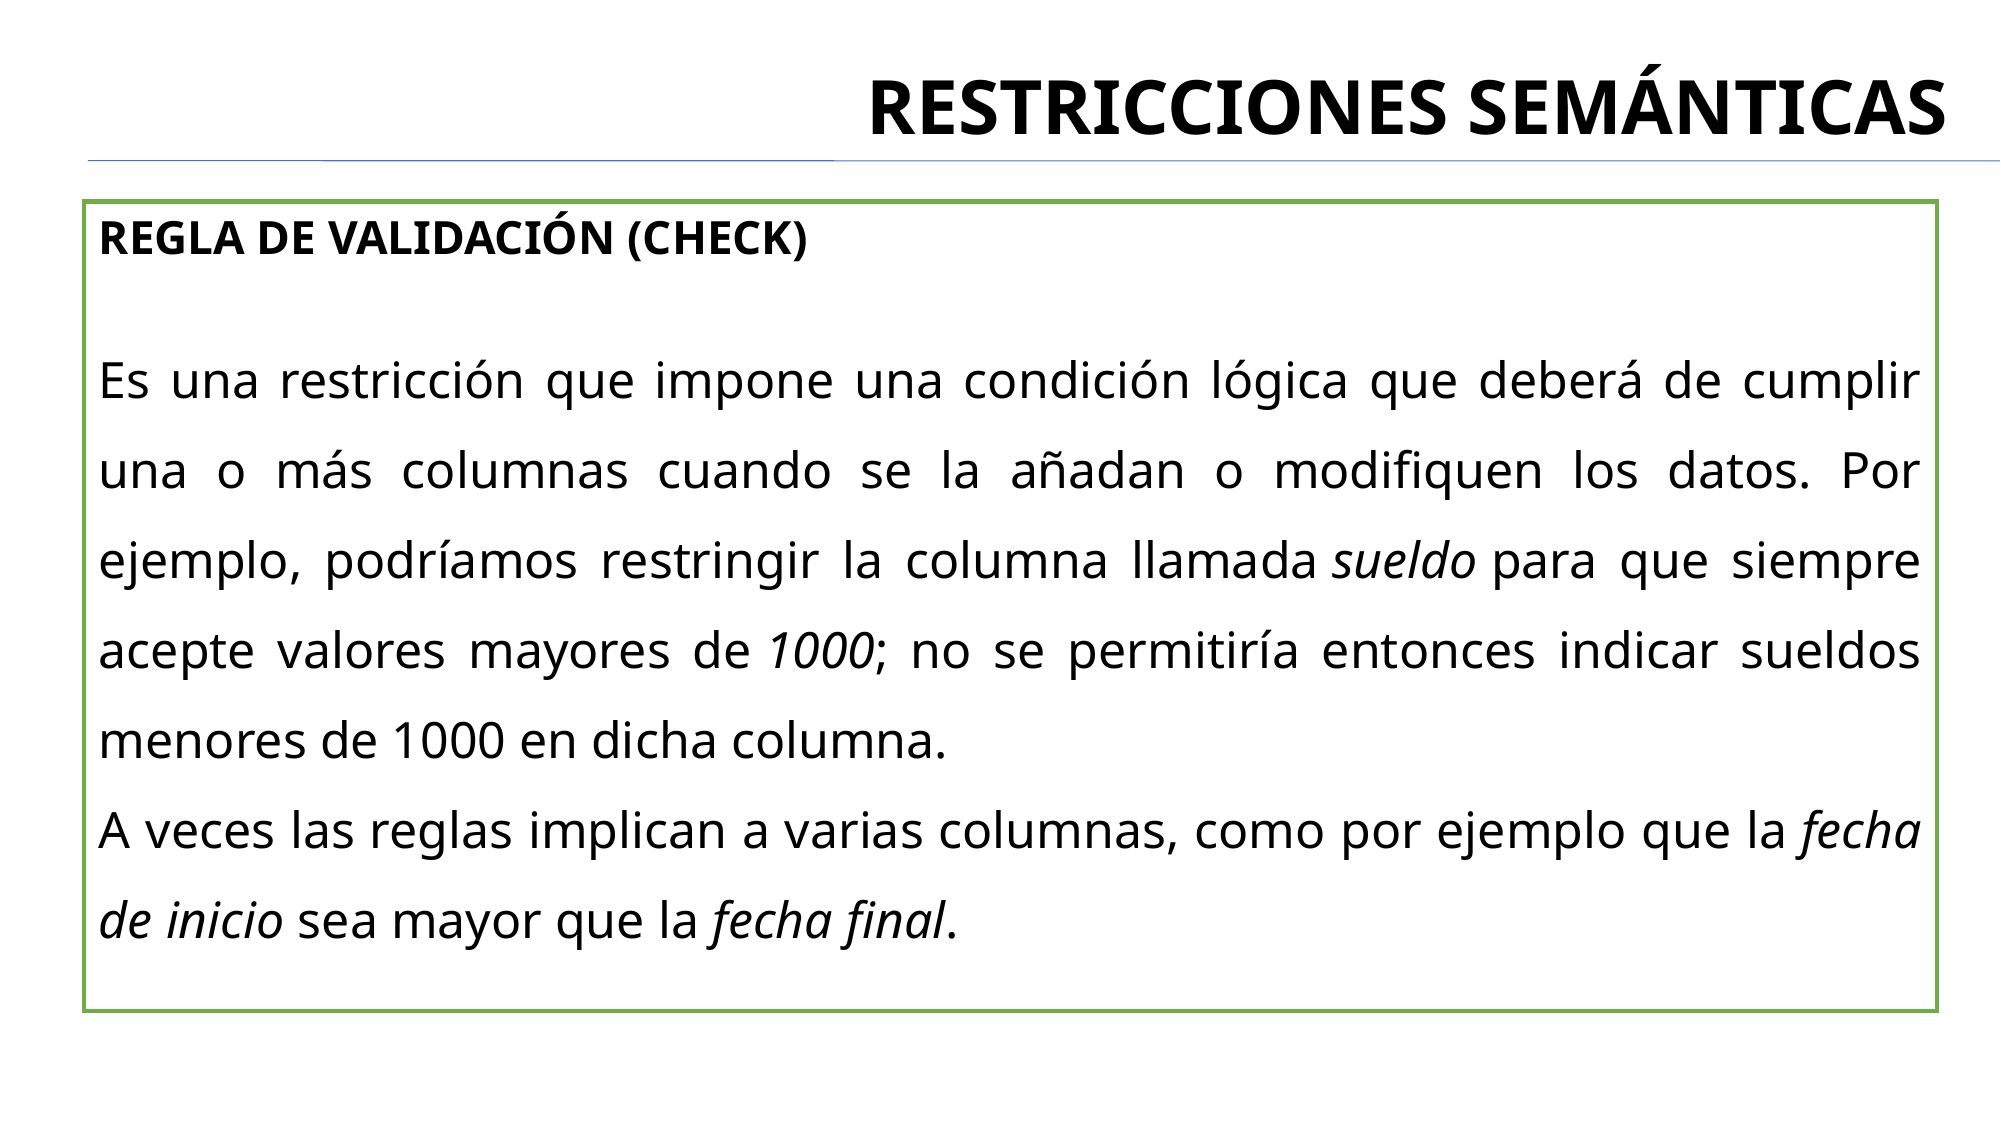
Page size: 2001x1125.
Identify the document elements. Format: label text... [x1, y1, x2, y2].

title RESTRICCIONES SEMÁNTICAS [92, 57, 1965, 160]
text_box REGLA DE VALIDACIÓN (CHECK) Es una restricción que impone una condición lógica que deberá de cumplir una o más columnas cuando se la añadan o modifiquen los datos. Por ejemplo, podríamos restringir la columna llamada sueldo para que siempre acepte valores mayores de 1000; no se permitiría entonces indicar sueldos menores de 1000 en dicha columna. A veces las reglas implican a varias columnas, como por ejemplo que la fecha de inicio sea mayor que la fecha final. [83, 200, 1938, 1012]
